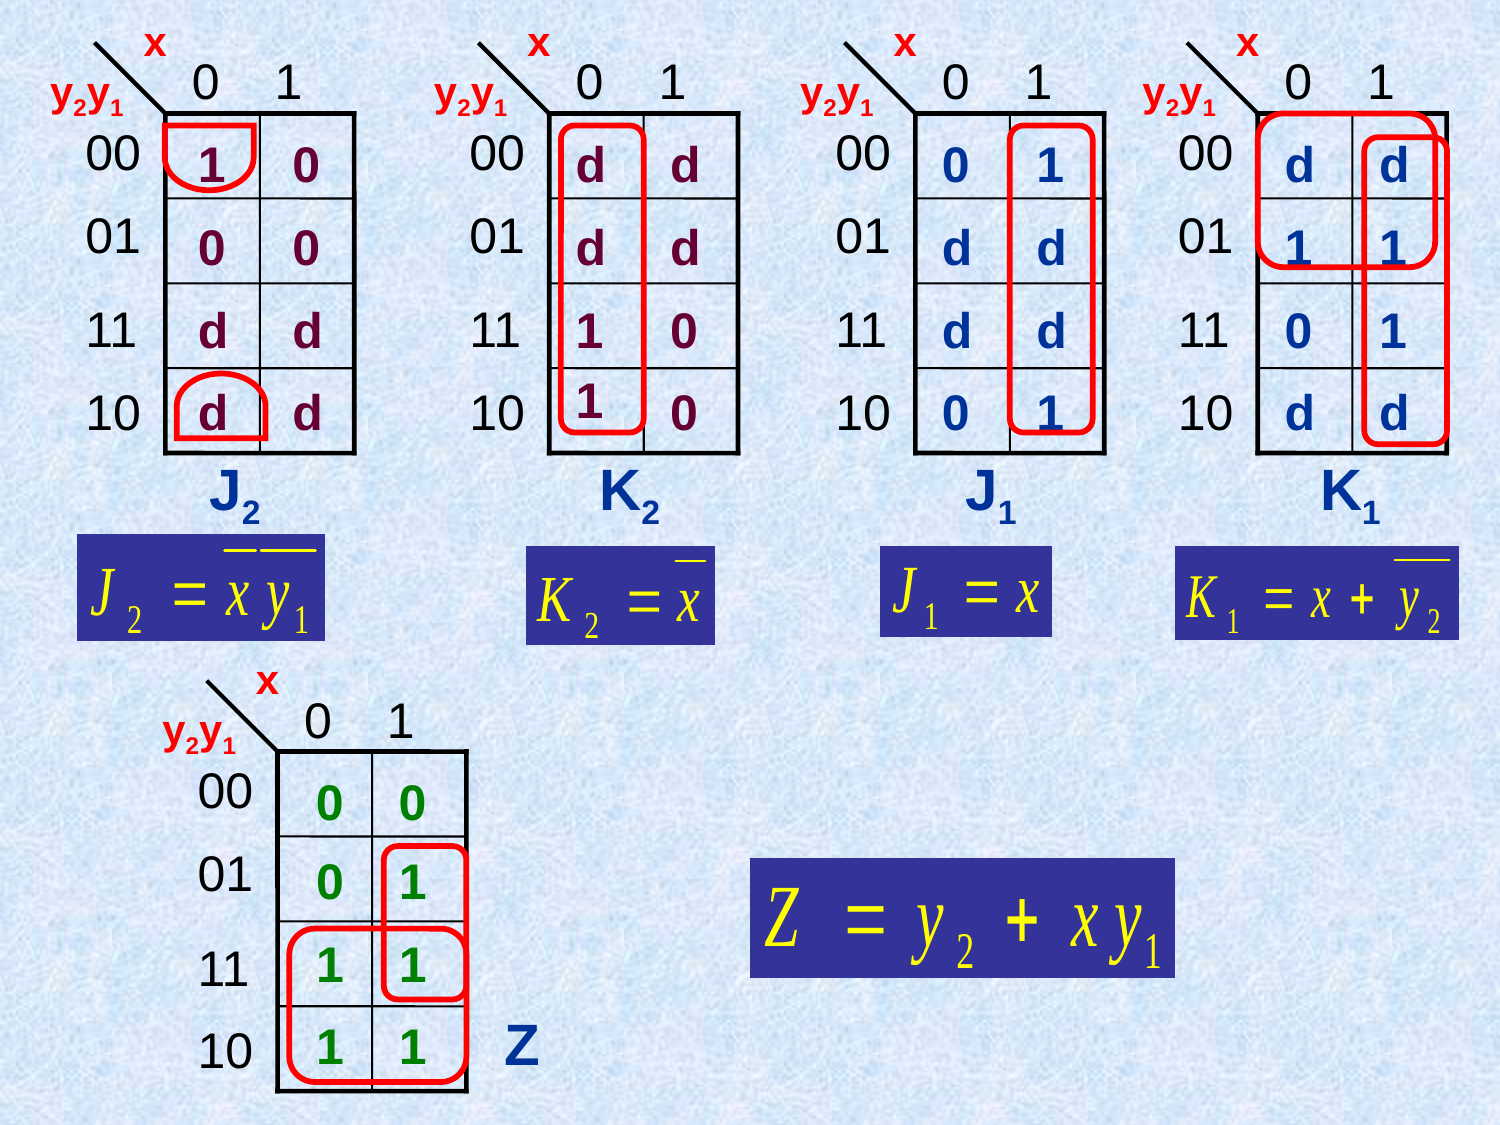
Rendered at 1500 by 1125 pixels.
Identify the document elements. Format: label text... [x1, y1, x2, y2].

text_box J2 [194, 454, 313, 533]
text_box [147, 645, 597, 1092]
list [879, 545, 1052, 637]
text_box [750, 858, 1175, 979]
text_box J1 [950, 454, 1069, 539]
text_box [164, 125, 266, 439]
text_box K2 [584, 454, 703, 539]
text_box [1127, 7, 1494, 454]
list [525, 545, 715, 646]
text_box K1 [1305, 454, 1424, 539]
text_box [419, 7, 785, 454]
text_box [35, 7, 402, 454]
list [76, 533, 325, 641]
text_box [289, 846, 467, 1082]
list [1175, 545, 1459, 641]
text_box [785, 7, 1127, 454]
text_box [1257, 113, 1448, 445]
picture [0, 0, 1500, 1125]
